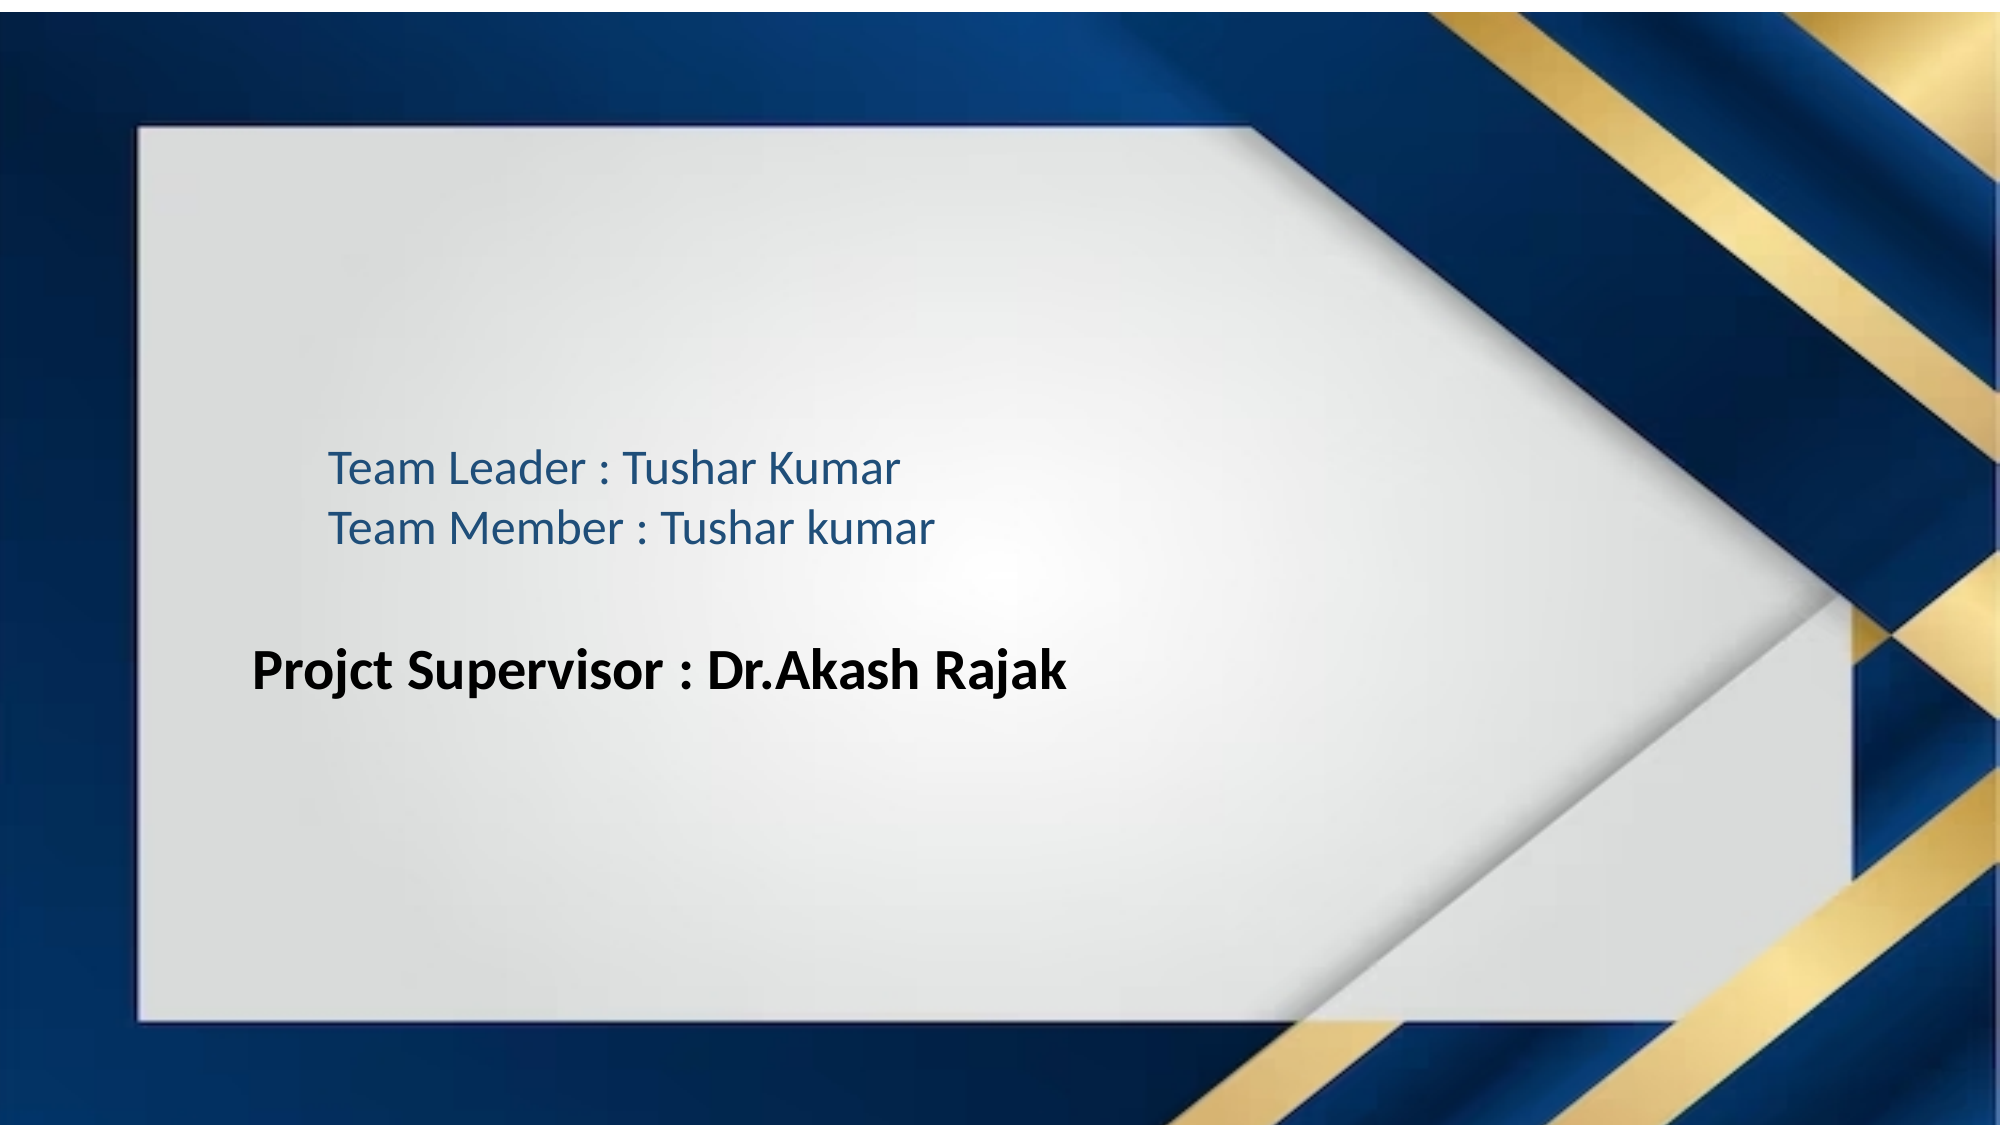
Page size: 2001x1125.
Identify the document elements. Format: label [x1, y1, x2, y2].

list [0, 12, 2000, 1125]
